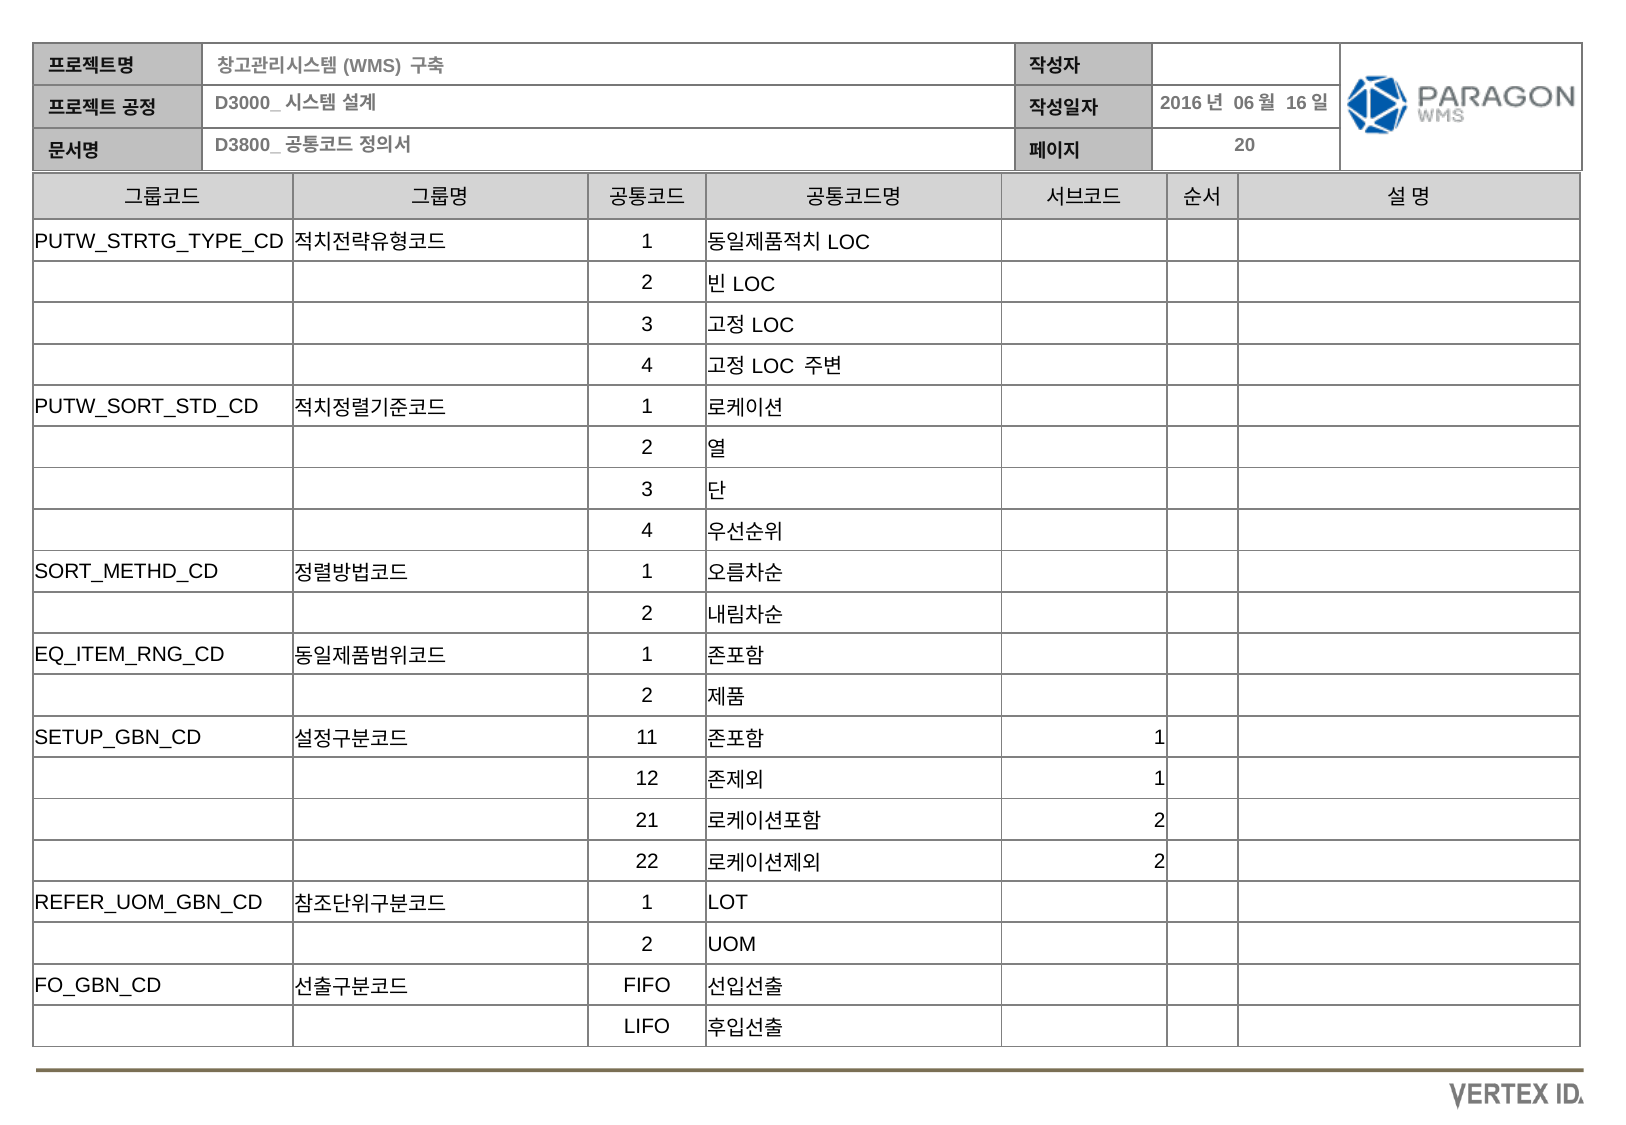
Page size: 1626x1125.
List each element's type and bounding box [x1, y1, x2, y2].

table_cell [707, 882, 1001, 921]
table_header [294, 174, 587, 218]
table_header [707, 174, 1001, 218]
table_cell [707, 593, 1001, 632]
table_cell [1168, 965, 1237, 1004]
table_cell [1239, 799, 1579, 839]
table_header [34, 220, 292, 260]
table_header [589, 174, 705, 218]
table_cell [1168, 923, 1237, 963]
table_cell [1002, 965, 1166, 1004]
table_cell [1239, 965, 1579, 1004]
table_cell [294, 1006, 587, 1046]
table_cell [1168, 758, 1237, 798]
table_cell [589, 303, 705, 343]
table_cell [707, 1006, 1001, 1046]
text_box [1126, 83, 1363, 121]
table_cell [1239, 262, 1579, 301]
table_header [1168, 220, 1237, 260]
table_cell [1168, 799, 1237, 839]
table_cell [34, 386, 292, 425]
table_cell [294, 551, 587, 591]
table_cell [589, 468, 705, 508]
table_cell [589, 841, 705, 880]
table_cell [294, 923, 587, 963]
table_cell [1239, 303, 1579, 343]
table_cell [34, 262, 292, 301]
table_cell [294, 882, 587, 921]
table_cell [589, 799, 705, 839]
table_cell [1168, 634, 1237, 673]
table_cell [589, 510, 705, 550]
table_cell [1002, 593, 1166, 632]
table_cell [294, 841, 587, 880]
table_cell [707, 758, 1001, 798]
table_header [1239, 220, 1579, 260]
table_cell [294, 965, 587, 1004]
table_cell [1168, 510, 1237, 550]
table_cell [1168, 717, 1237, 756]
table_cell [589, 965, 705, 1004]
table_cell [1002, 799, 1166, 839]
table_cell [1168, 303, 1237, 343]
table_header [1002, 174, 1166, 218]
table_cell [1002, 551, 1166, 591]
table_cell [589, 593, 705, 632]
table_cell [589, 923, 705, 963]
table_header [294, 220, 587, 260]
table_cell [707, 965, 1001, 1004]
table_cell [34, 1006, 292, 1046]
table_cell [1002, 345, 1166, 384]
table_cell [34, 882, 292, 921]
table_cell [707, 551, 1001, 591]
table_cell [707, 345, 1001, 384]
table_cell [34, 965, 292, 1004]
table_cell [589, 1006, 705, 1046]
table_cell [1002, 510, 1166, 550]
table_cell [294, 468, 587, 508]
table_cell [1168, 345, 1237, 384]
table_cell [1002, 758, 1166, 798]
table_cell [294, 593, 587, 632]
table_cell [707, 799, 1001, 839]
table_cell [1168, 593, 1237, 632]
table_cell [589, 634, 705, 673]
table_cell [1168, 841, 1237, 880]
table_cell [294, 427, 587, 467]
table_cell [1002, 262, 1166, 301]
table_cell [1002, 675, 1166, 715]
table_cell [707, 303, 1001, 343]
table_cell [34, 923, 292, 963]
table_cell [1168, 386, 1237, 425]
table_cell [1239, 882, 1579, 921]
table_cell [34, 593, 292, 632]
table_cell [1002, 303, 1166, 343]
table_cell [34, 841, 292, 880]
table_header [34, 174, 292, 218]
table_cell [707, 717, 1001, 756]
table_cell [34, 675, 292, 715]
table_cell [1002, 468, 1166, 508]
table_header [589, 220, 705, 260]
table_cell [707, 923, 1001, 963]
table_cell [707, 634, 1001, 673]
table_cell [294, 262, 587, 301]
table_cell [589, 551, 705, 591]
table_cell [1168, 262, 1237, 301]
table_cell [1239, 923, 1579, 963]
table_cell [589, 262, 705, 301]
table_cell [34, 758, 292, 798]
table_cell [34, 634, 292, 673]
table_cell [294, 634, 587, 673]
table_cell [34, 427, 292, 467]
table_cell [707, 510, 1001, 550]
table_cell [1168, 551, 1237, 591]
table_cell [707, 386, 1001, 425]
table_cell [1239, 427, 1579, 467]
table_header [1002, 220, 1166, 260]
table_cell [1002, 717, 1166, 756]
table_cell [1239, 386, 1579, 425]
table_cell [294, 303, 587, 343]
table_cell [1239, 593, 1579, 632]
table_cell [1168, 1006, 1237, 1046]
table_header [1239, 174, 1579, 218]
table_cell [1002, 1006, 1166, 1046]
table_cell [1168, 427, 1237, 467]
table_cell [589, 386, 705, 425]
table_cell [589, 717, 705, 756]
table_cell [589, 427, 705, 467]
table_cell [34, 345, 292, 384]
table_cell [1239, 841, 1579, 880]
table_cell [1239, 1006, 1579, 1046]
table_cell [1002, 427, 1166, 467]
table_cell [589, 882, 705, 921]
table_cell [294, 717, 587, 756]
table_cell [1002, 634, 1166, 673]
table_cell [294, 345, 587, 384]
table_cell [1239, 758, 1579, 798]
table_header [707, 220, 1001, 260]
table_cell [1239, 634, 1579, 673]
table_cell [34, 510, 292, 550]
table_cell [707, 262, 1001, 301]
picture [1342, 74, 1582, 137]
table_cell [1168, 468, 1237, 508]
table_cell [34, 799, 292, 839]
table_cell [707, 427, 1001, 467]
table_cell [34, 303, 292, 343]
table_cell [1002, 841, 1166, 880]
table_header [1168, 174, 1237, 218]
table_cell [294, 675, 587, 715]
table_cell [1239, 345, 1579, 384]
table_cell [1002, 386, 1166, 425]
table_cell [589, 345, 705, 384]
table_cell [589, 675, 705, 715]
table_cell [294, 799, 587, 839]
table_cell [1168, 675, 1237, 715]
table_cell [707, 468, 1001, 508]
table_cell [34, 717, 292, 756]
table_cell [589, 758, 705, 798]
table_cell [294, 386, 587, 425]
table_cell [34, 551, 292, 591]
table_cell [1239, 468, 1579, 508]
table_cell [1239, 510, 1579, 550]
table_cell [707, 675, 1001, 715]
table_cell [707, 841, 1001, 880]
table_cell [1239, 717, 1579, 756]
table_cell [1002, 882, 1166, 921]
table_cell [1239, 675, 1579, 715]
table_cell [294, 758, 587, 798]
table_cell [294, 510, 587, 550]
table_cell [1002, 923, 1166, 963]
table_cell [1168, 882, 1237, 921]
table_cell [34, 468, 292, 508]
table_cell [1239, 551, 1579, 591]
